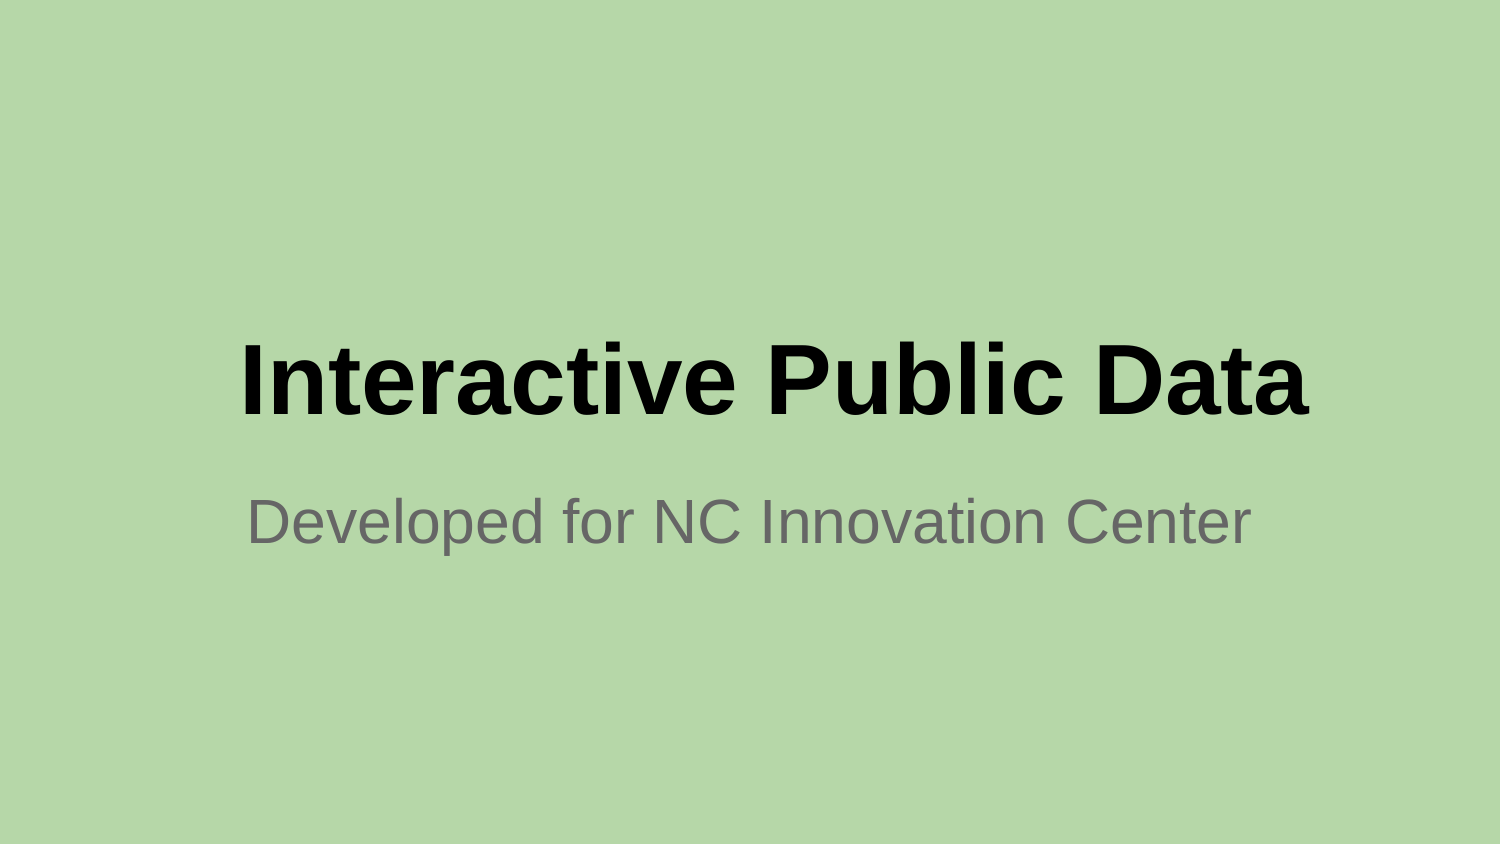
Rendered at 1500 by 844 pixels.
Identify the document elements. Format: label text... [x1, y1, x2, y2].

title Interactive Public Data [112, 259, 1388, 450]
subtitle Developed for NC Innovation Center [112, 465, 1388, 595]
